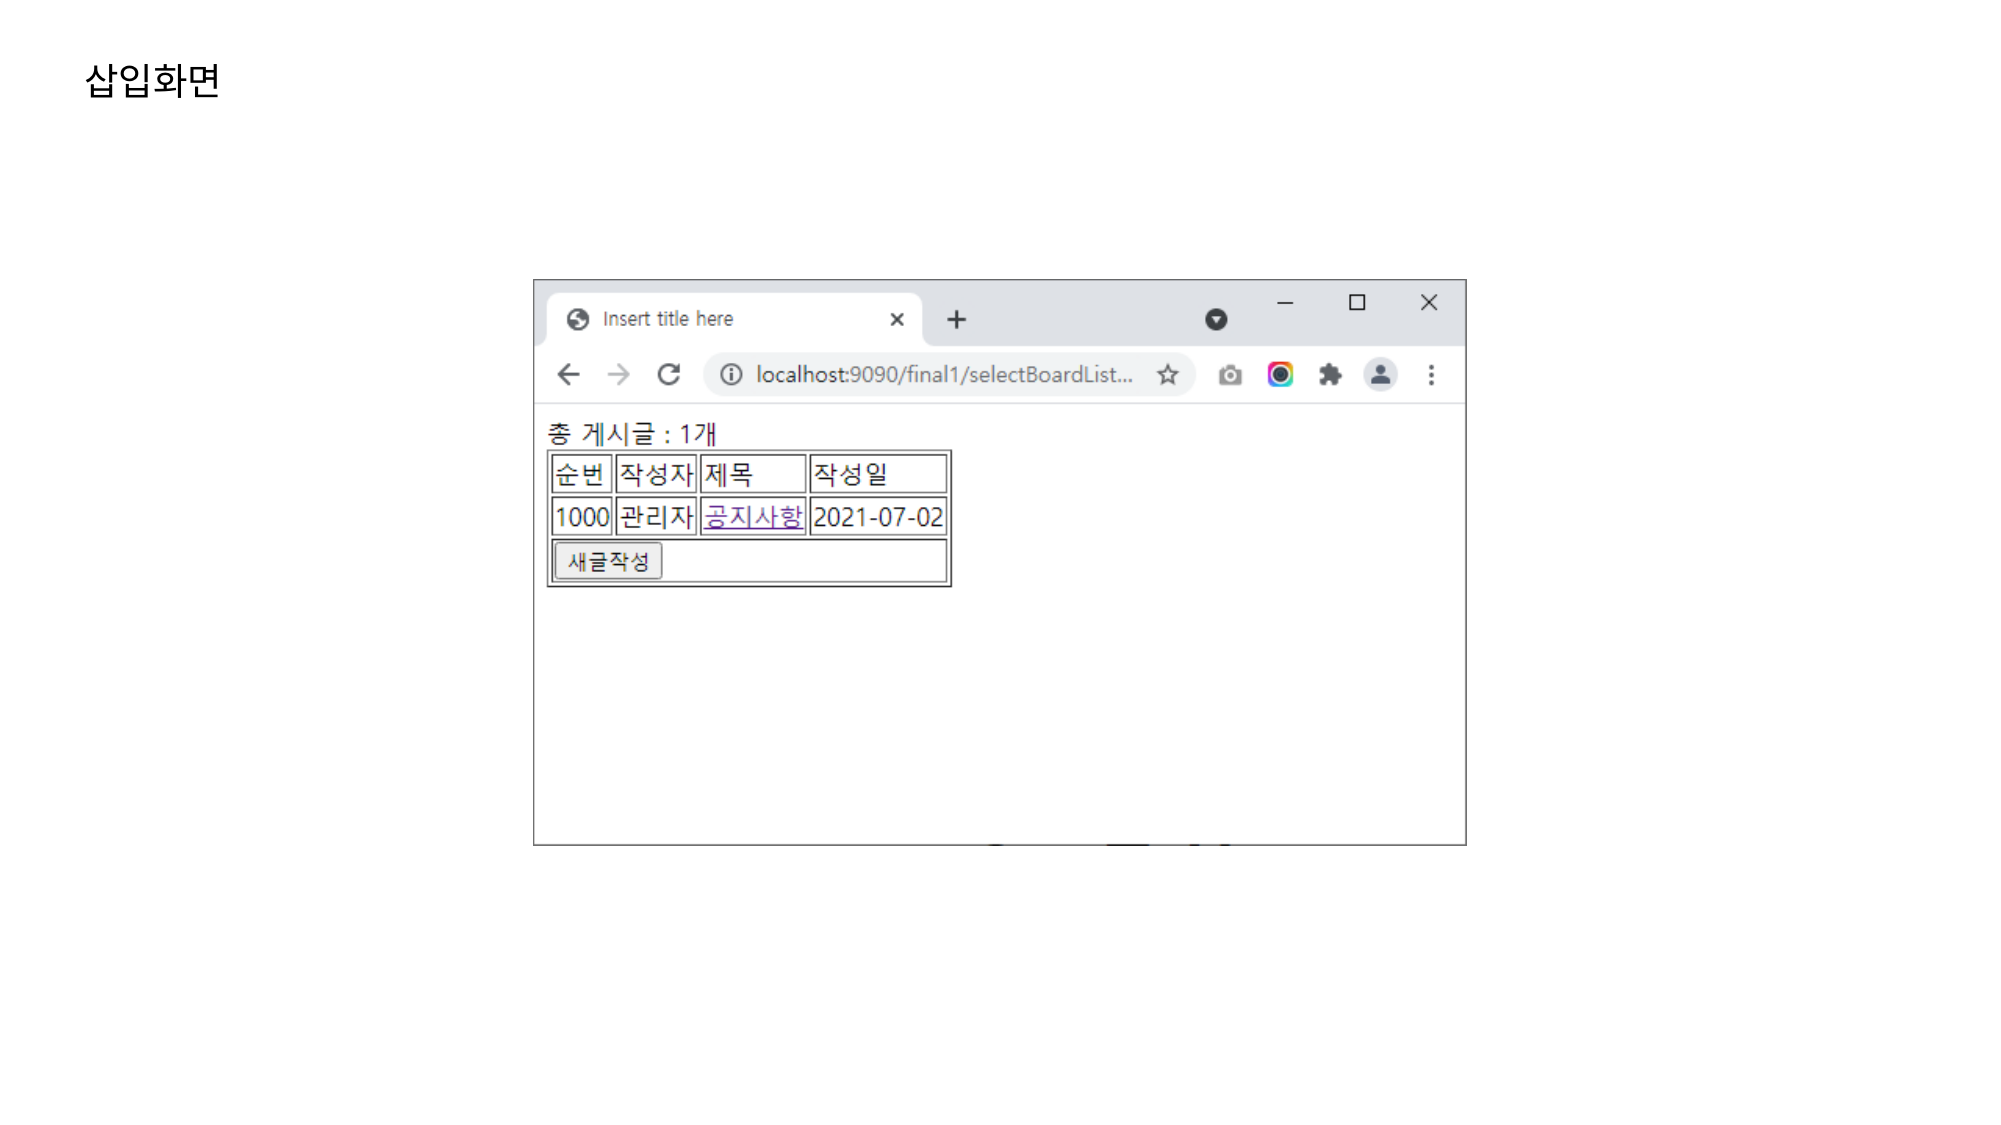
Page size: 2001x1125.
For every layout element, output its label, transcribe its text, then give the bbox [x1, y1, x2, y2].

picture [533, 279, 1467, 846]
text_box 삽입화면 [69, 50, 238, 111]
